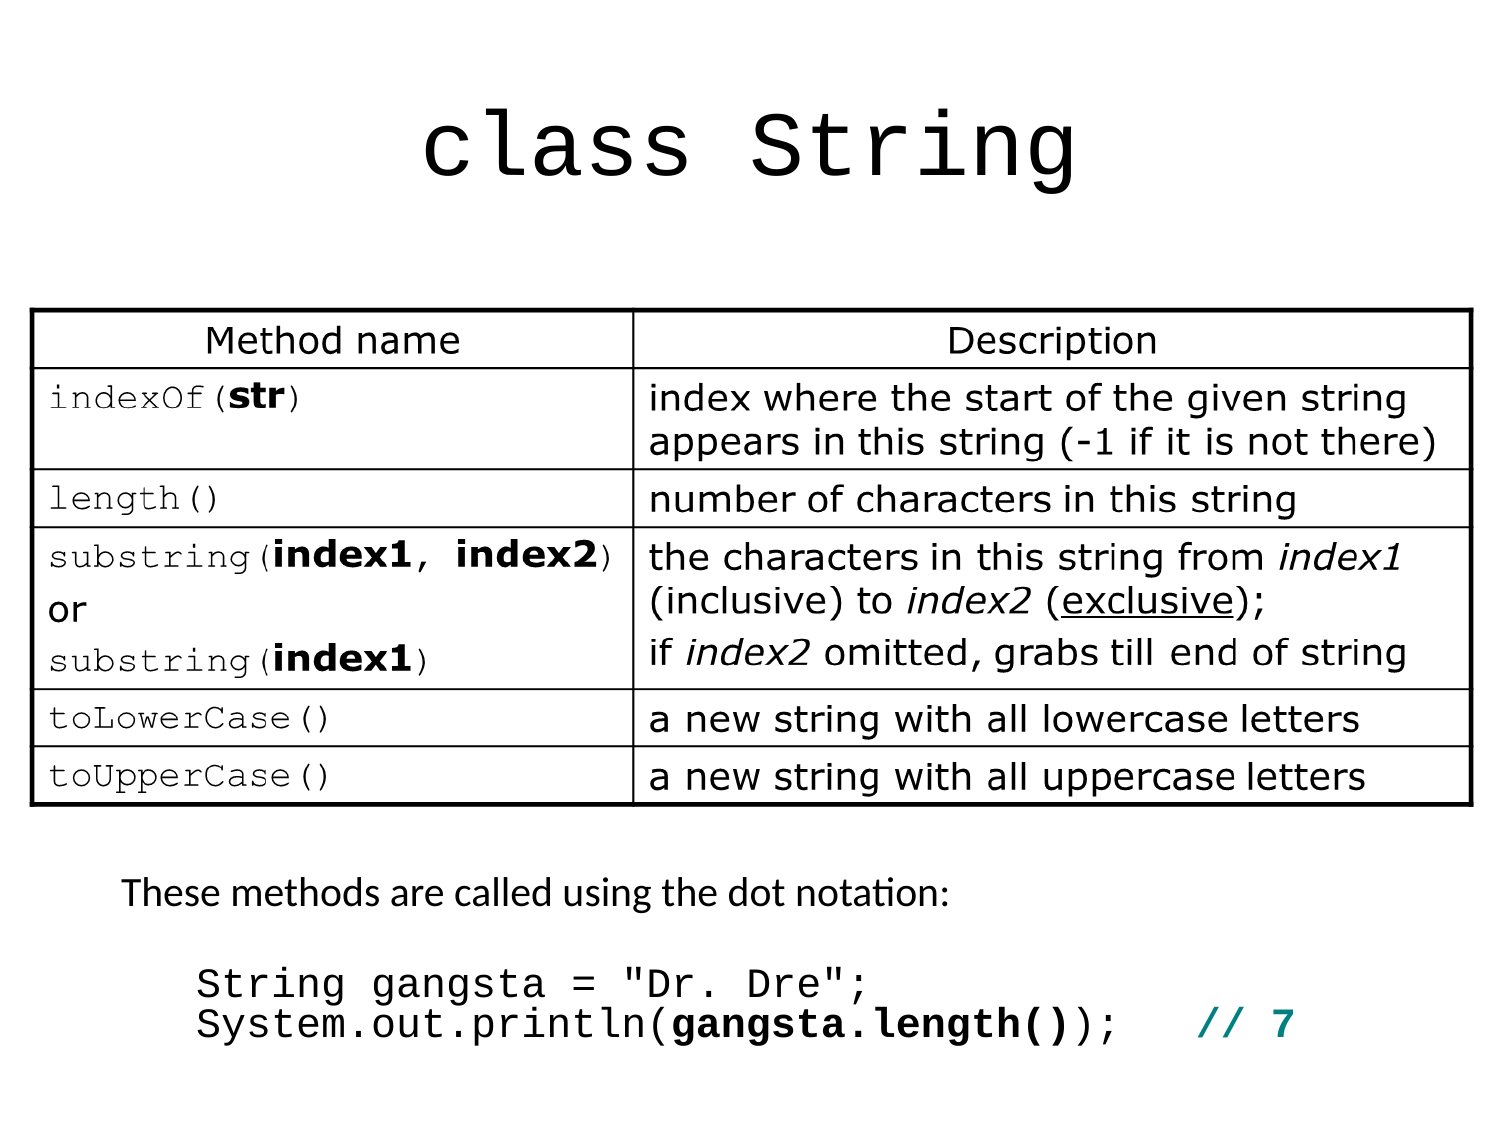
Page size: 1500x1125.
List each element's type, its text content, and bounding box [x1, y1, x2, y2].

title class String [75, 45, 1425, 233]
picture [24, 305, 1476, 820]
text_box These methods are called using the dot notation: String gangsta = "Dr. Dre"; System.out.println(gangsta.length()); // 7 [106, 857, 1394, 1053]
